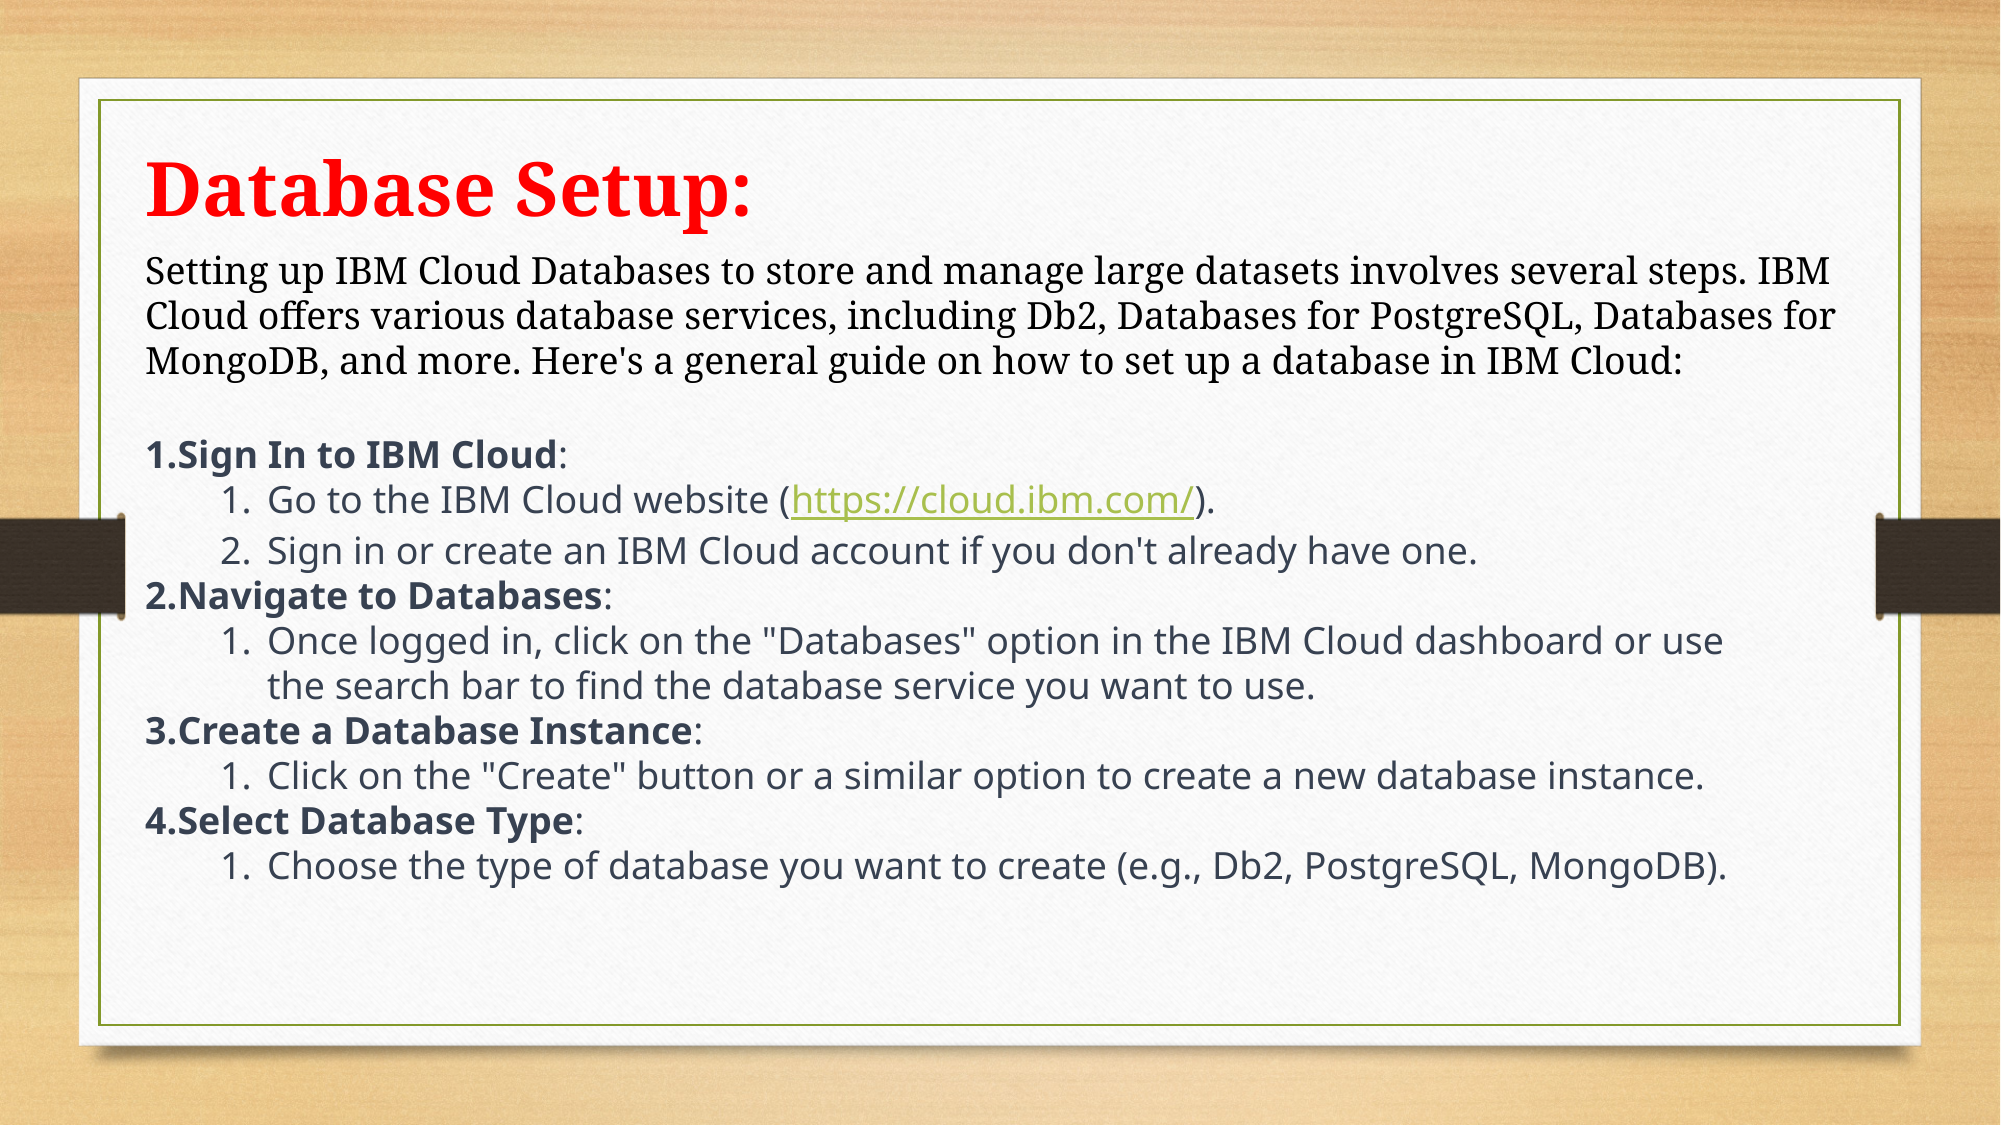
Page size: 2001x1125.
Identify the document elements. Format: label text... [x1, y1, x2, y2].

text_box Setting up IBM Cloud Databases to store and manage large datasets involves several steps. IBM Cloud offers various database services, including Db2, Databases for PostgreSQL, Databases for MongoDB, and more. Here's a general guide on how to set up a database in IBM Cloud: [130, 239, 1892, 390]
picture [0, 0, 2001, 1125]
text_box Sign In to IBM Cloud: Go to the IBM Cloud website (https://cloud.ibm.com/). Sign in or create an IBM Cloud account if you don't already have one. Navigate to Databases: Once logged in, click on the "Databases" option in the IBM Cloud dashboard or use the search bar to find the database service you want to use. Create a Database Instance: Click on the "Create" button or a similar option to create a new database instance. Select Database Type: Choose the type of database you want to create (e.g., Db2, PostgreSQL, MongoDB). [130, 423, 1745, 895]
text_box Database Setup: [130, 133, 1502, 239]
